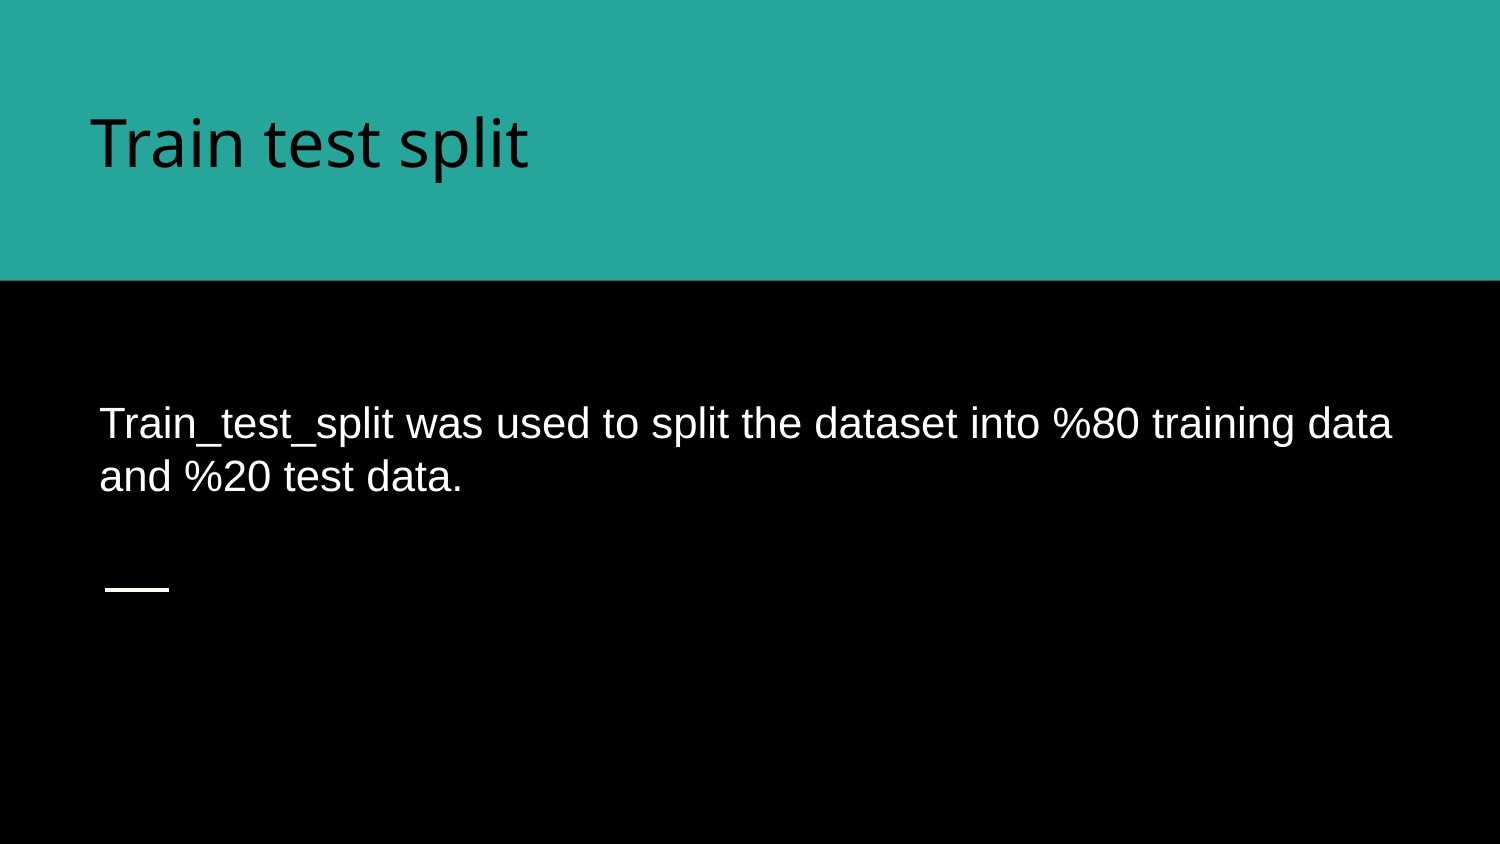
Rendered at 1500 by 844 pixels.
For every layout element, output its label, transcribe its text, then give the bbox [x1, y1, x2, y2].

text_box Train test split [75, 86, 1357, 197]
title Train_test_split was used to split the dataset into %80 training data and %20 test data. [84, 385, 1416, 516]
